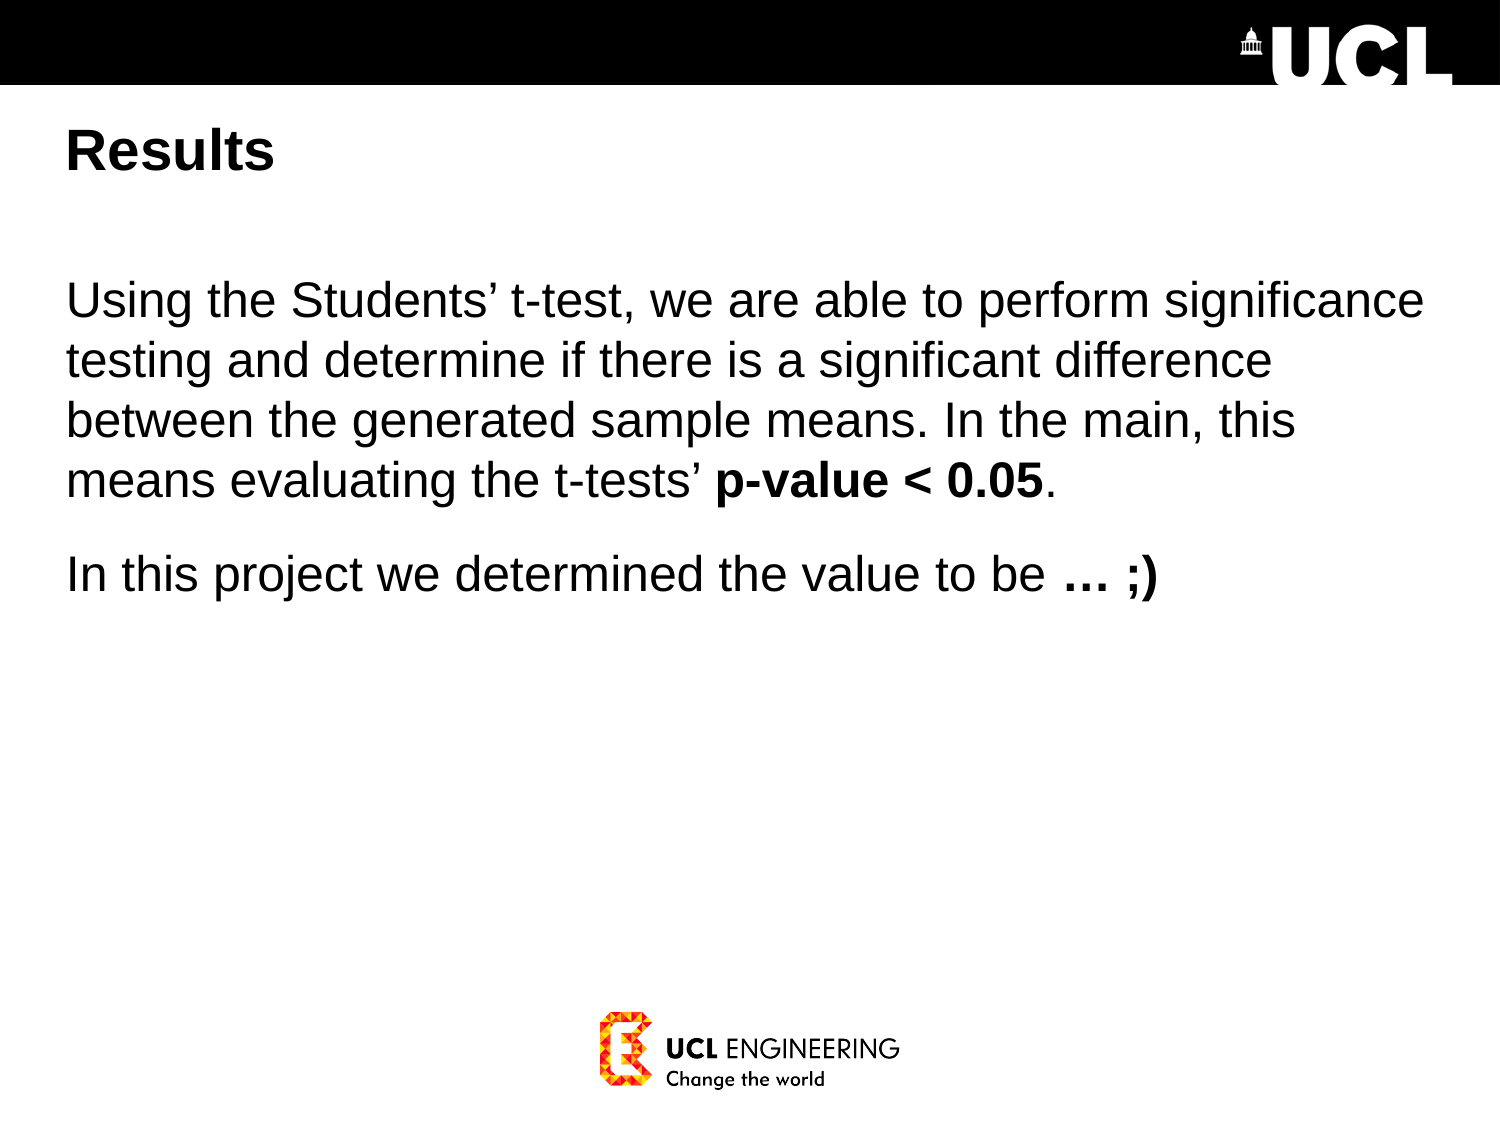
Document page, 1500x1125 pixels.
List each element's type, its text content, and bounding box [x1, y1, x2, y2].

picture [600, 1011, 900, 1090]
text_box Using the Students’ t-test, we are able to perform significance testing and determine if there is a significant difference between the generated sample means. In the main, this means evaluating the t-tests’ p-value < 0.05. In this project we determined the value to be … ;) [51, 251, 1449, 1000]
text_box Results [51, 97, 1449, 223]
picture [0, 0, 1500, 85]
